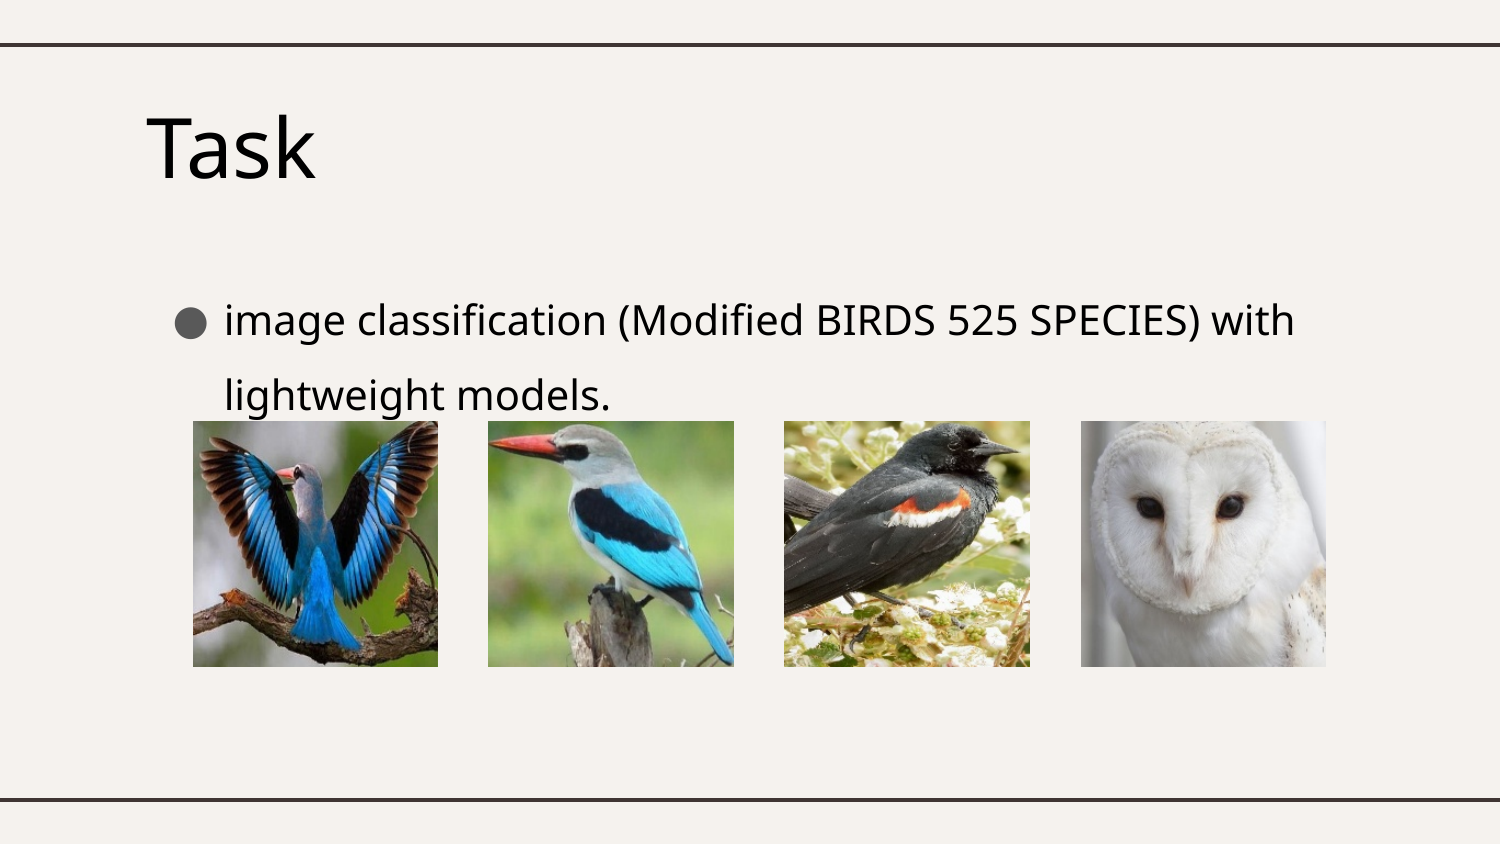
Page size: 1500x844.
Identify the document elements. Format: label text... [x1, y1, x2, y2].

picture [488, 421, 734, 667]
picture [192, 421, 438, 667]
title Task [131, 80, 1375, 224]
subtitle image classification (Modified BIRDS 525 SPECIES) with lightweight models. [133, 253, 1378, 748]
picture [1080, 421, 1326, 667]
picture [784, 421, 1030, 667]
